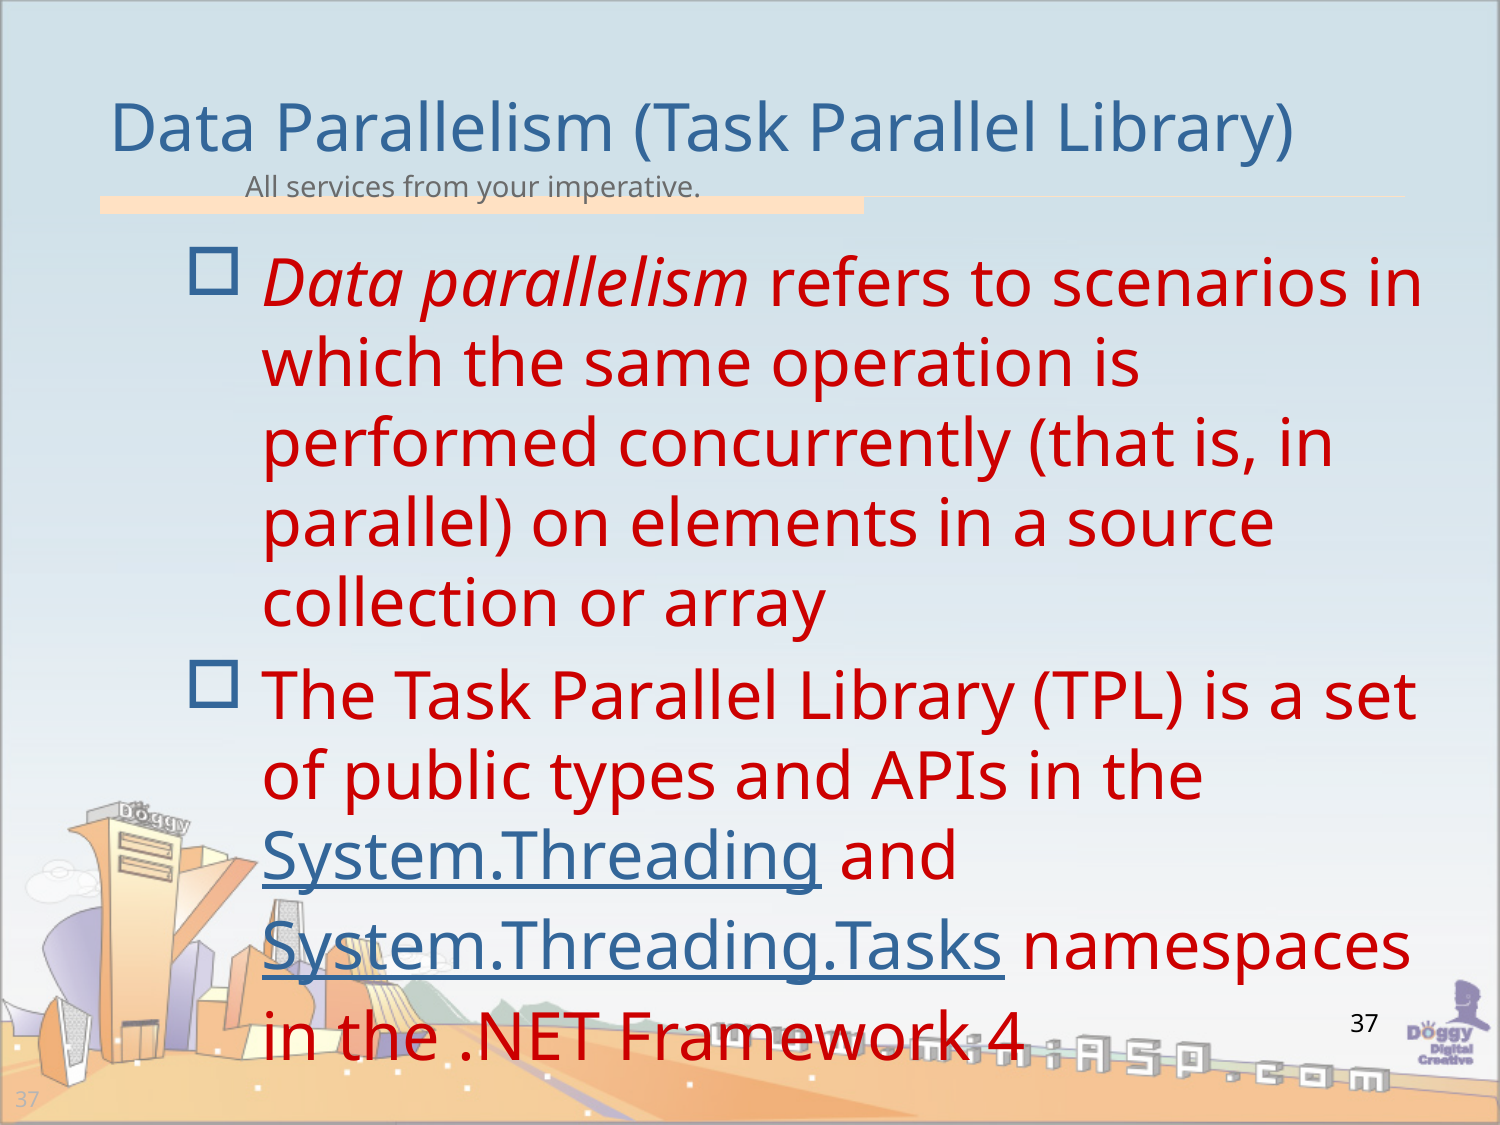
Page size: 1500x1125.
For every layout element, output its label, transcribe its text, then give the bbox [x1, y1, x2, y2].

slide_number 37 [1068, 999, 1395, 1078]
title Data Parallelism (Task Parallel Library) [93, 49, 1407, 173]
list Data parallelism refers to scenarios in which the same operation is performed concurrently (that is, in parallel) on elements in a source collection or array The Task Parallel Library (TPL) is a set of public types and APIs in the System.Threading and System.Threading.Tasks namespaces in the .NET Framework 4 [169, 231, 1483, 988]
